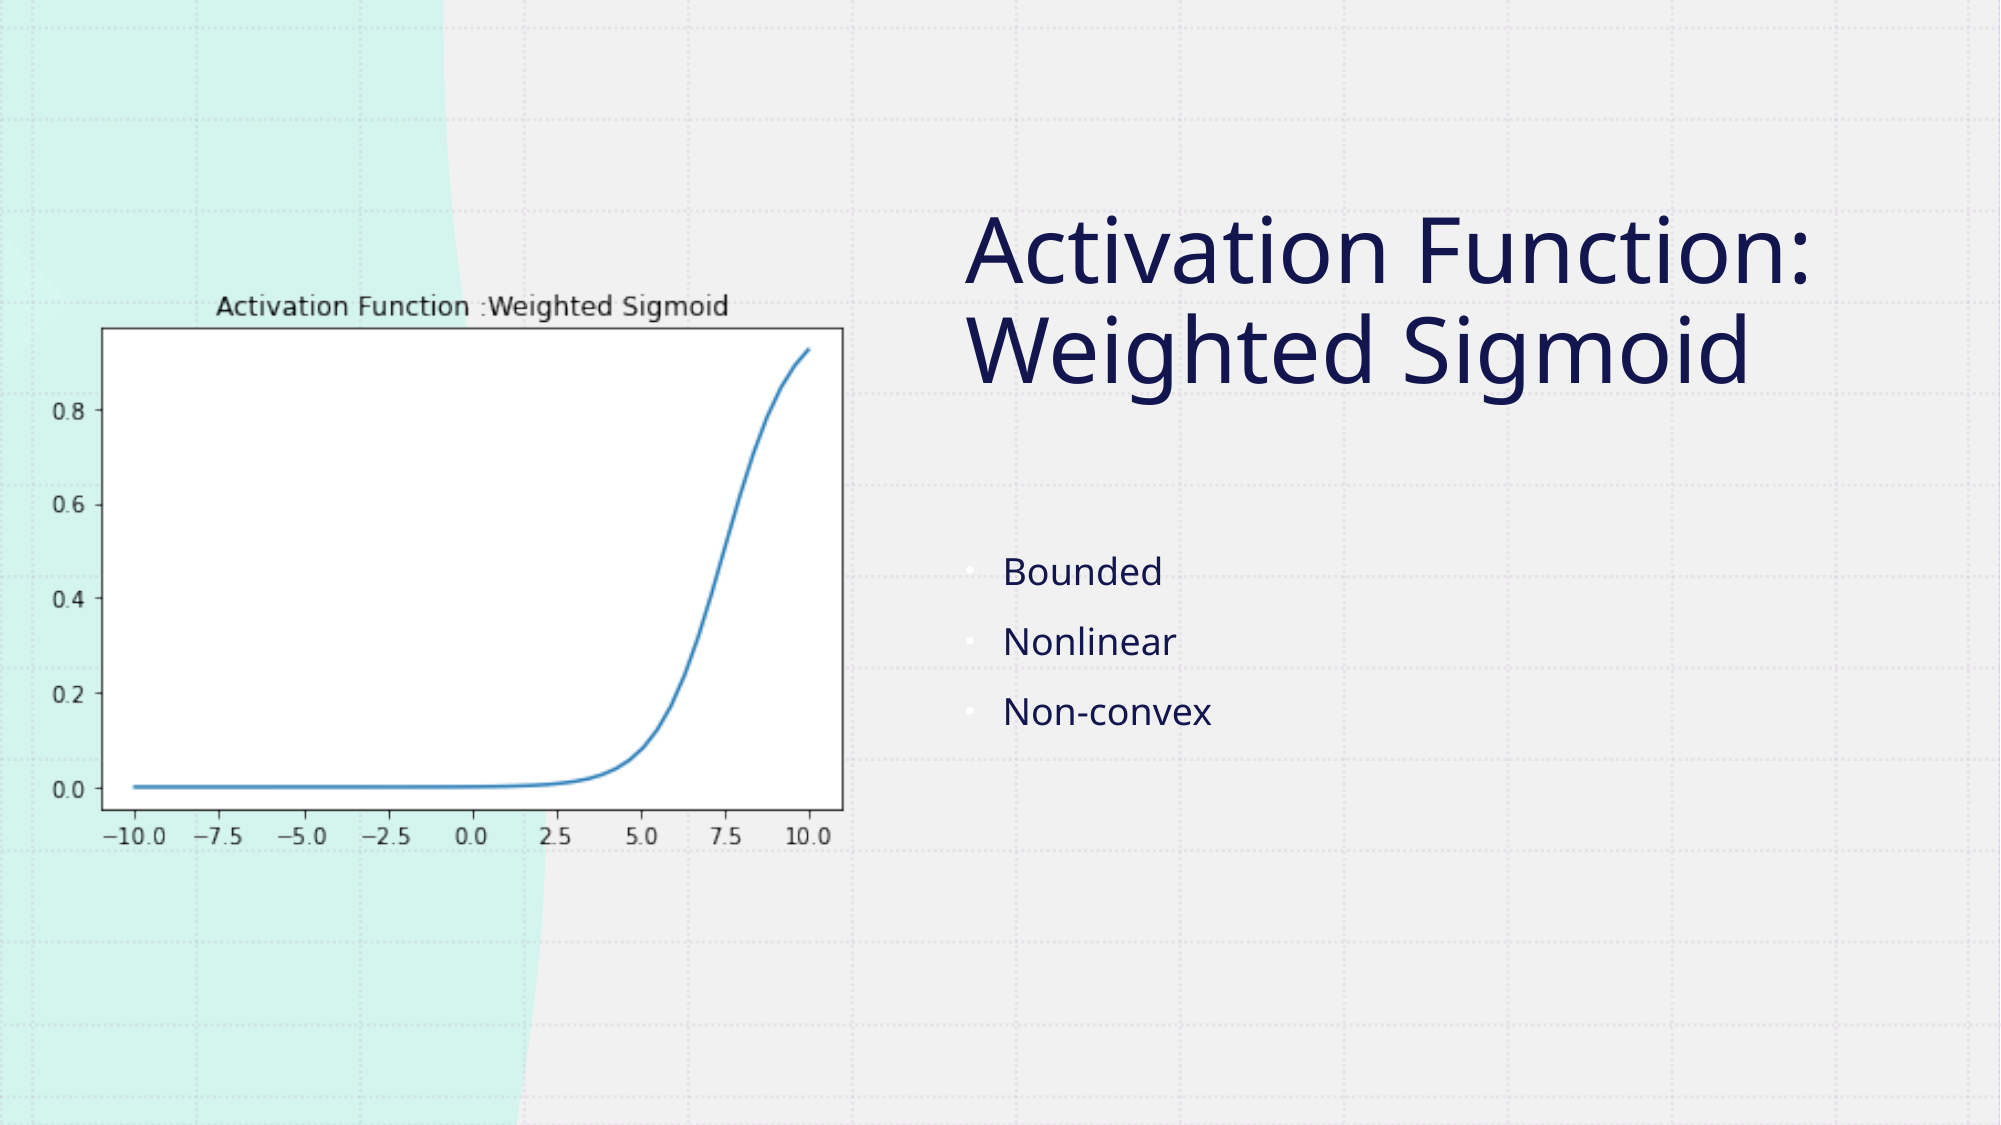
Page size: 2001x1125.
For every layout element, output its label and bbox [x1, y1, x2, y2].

text_box [0, 0, 2000, 1125]
picture [35, 279, 858, 863]
